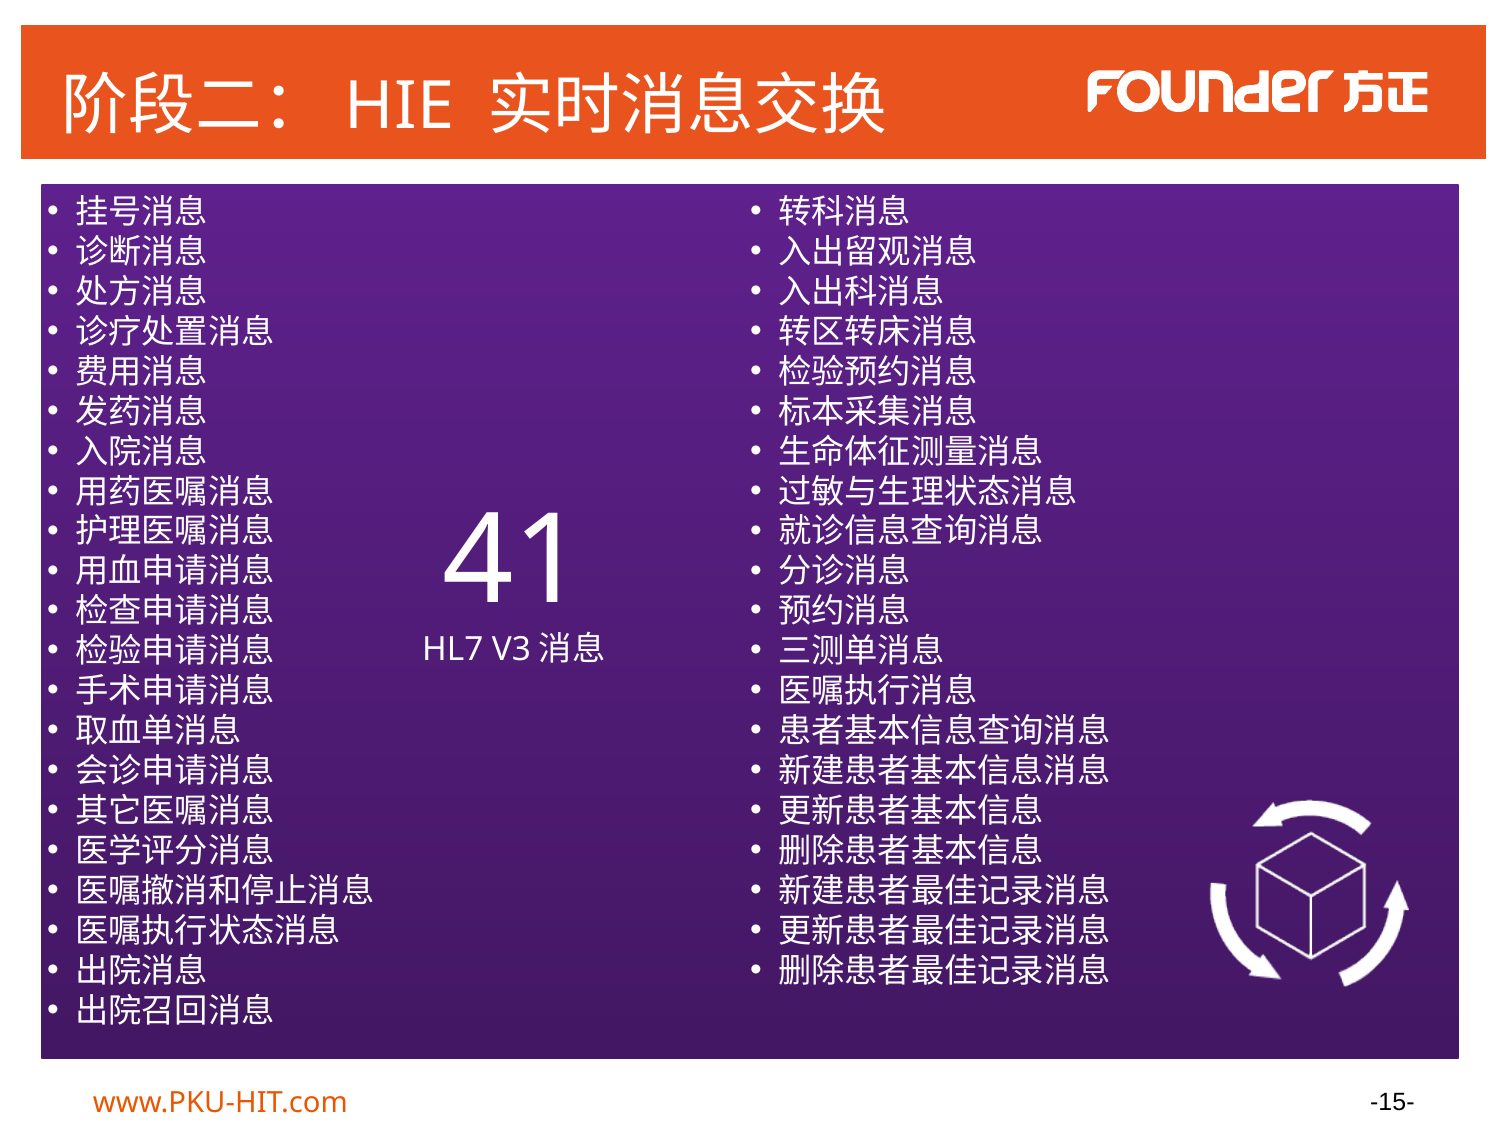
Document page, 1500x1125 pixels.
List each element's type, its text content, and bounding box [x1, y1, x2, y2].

picture [1198, 786, 1424, 1006]
text_box 阶段二：HIE 实时消息交换 [47, 54, 1069, 138]
text_box 41 HL7 V3消息 [360, 432, 668, 752]
text_box 挂号消息 诊断消息 处方消息 诊疗处置消息 费用消息 发药消息 入院消息 用药医嘱消息 护理医嘱消息 用血申请消息 检查申请消息 检验申请消息 手术申请消息 取血单消息 会诊申请消息 其它医嘱消息 医学评分消息 医嘱撤消和停止消息 医嘱执行状态消息 出院消息 出院召回消息 转科消息 入出留观消息 入出科消息 转区转床消息 检验预约消息 标本采集消息 生命体征测量消息 过敏与生理状态消息 就诊信息查询消息 分诊消息 预约消息 三测单消息 医嘱执行消息 患者基本信息查询消息 新建患者基本信息消息 更新患者基本信息 删除患者基本信息 新建患者最佳记录消息 更新患者最佳记录消息 删除患者最佳记录消息 [41, 184, 1459, 1059]
